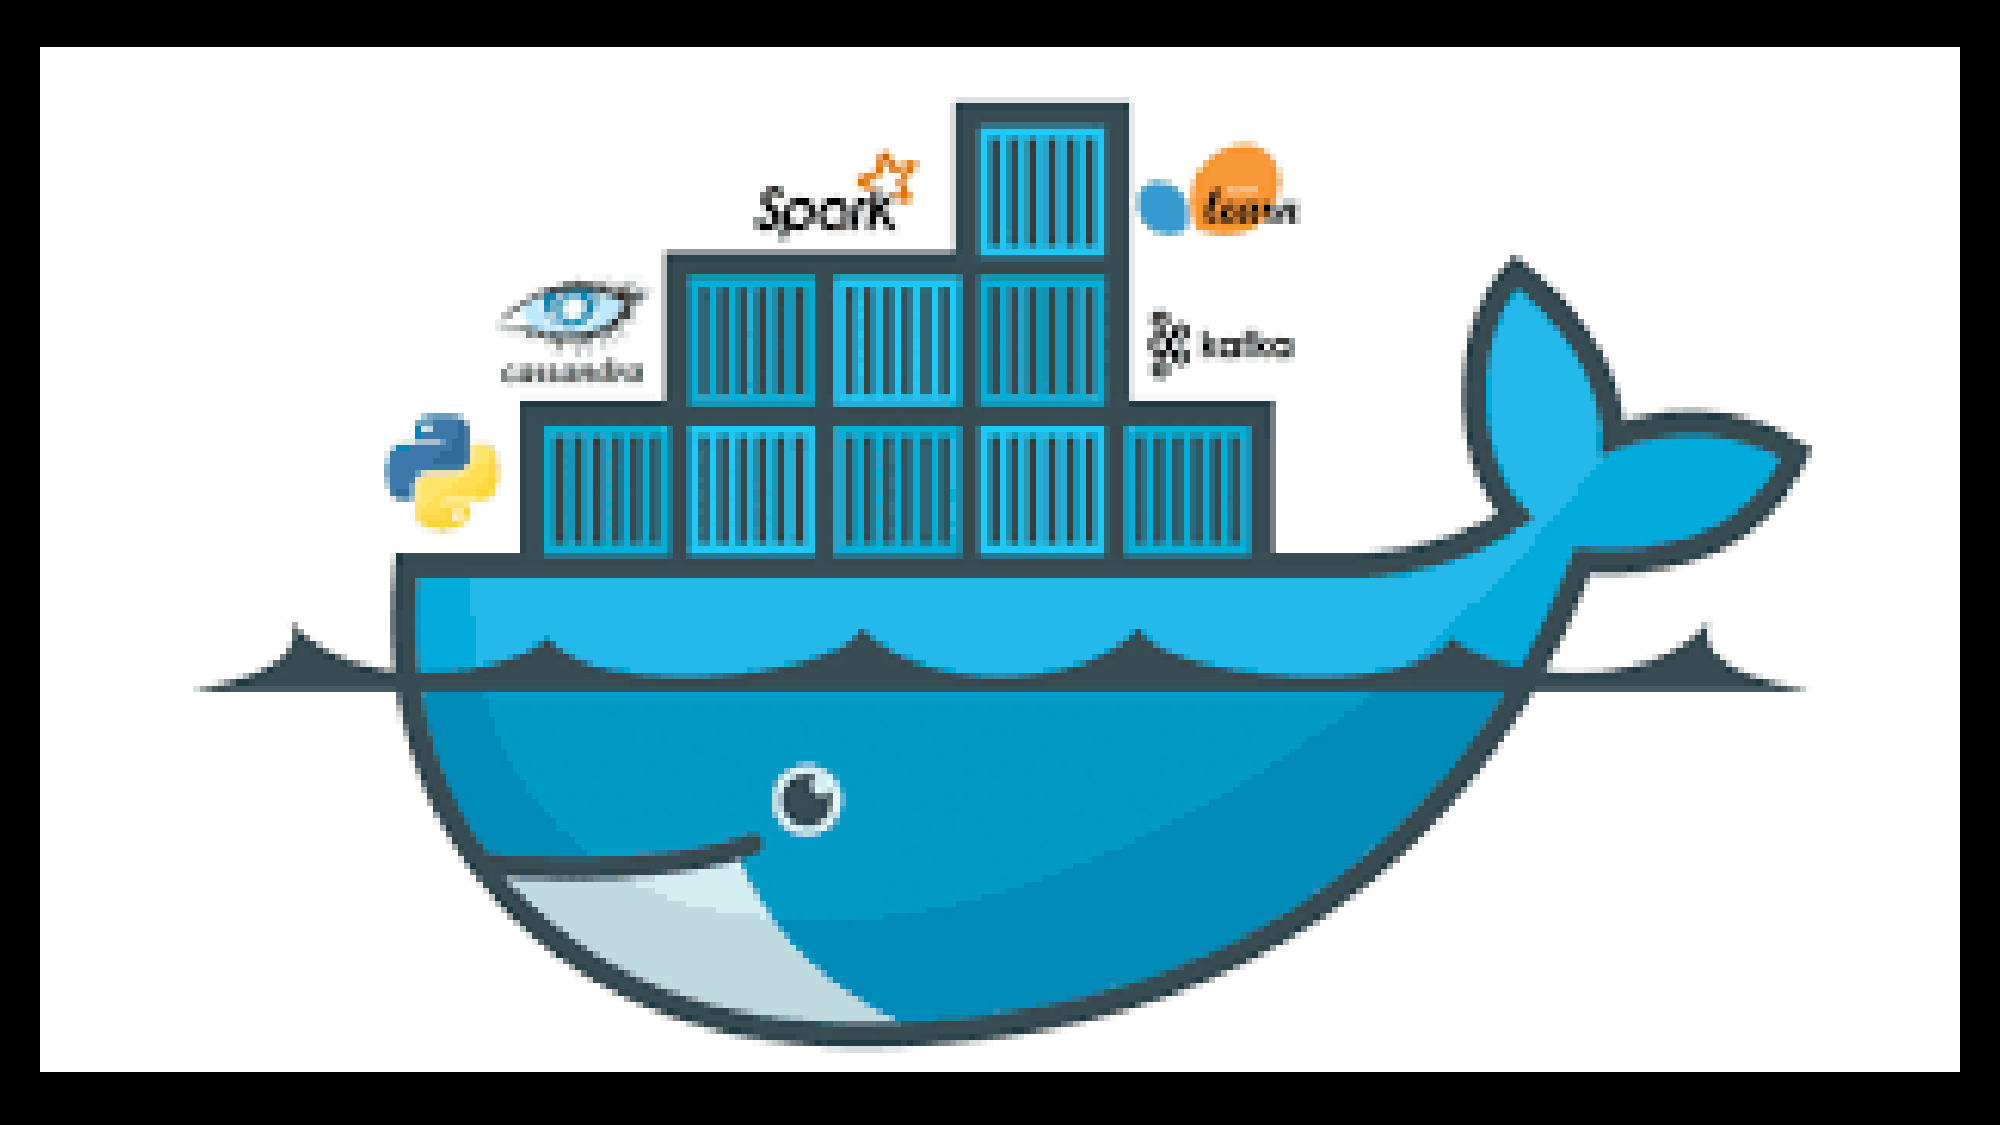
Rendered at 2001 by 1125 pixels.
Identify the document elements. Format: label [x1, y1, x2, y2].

picture [40, 47, 1960, 1072]
text_box [0, 0, 2000, 1125]
